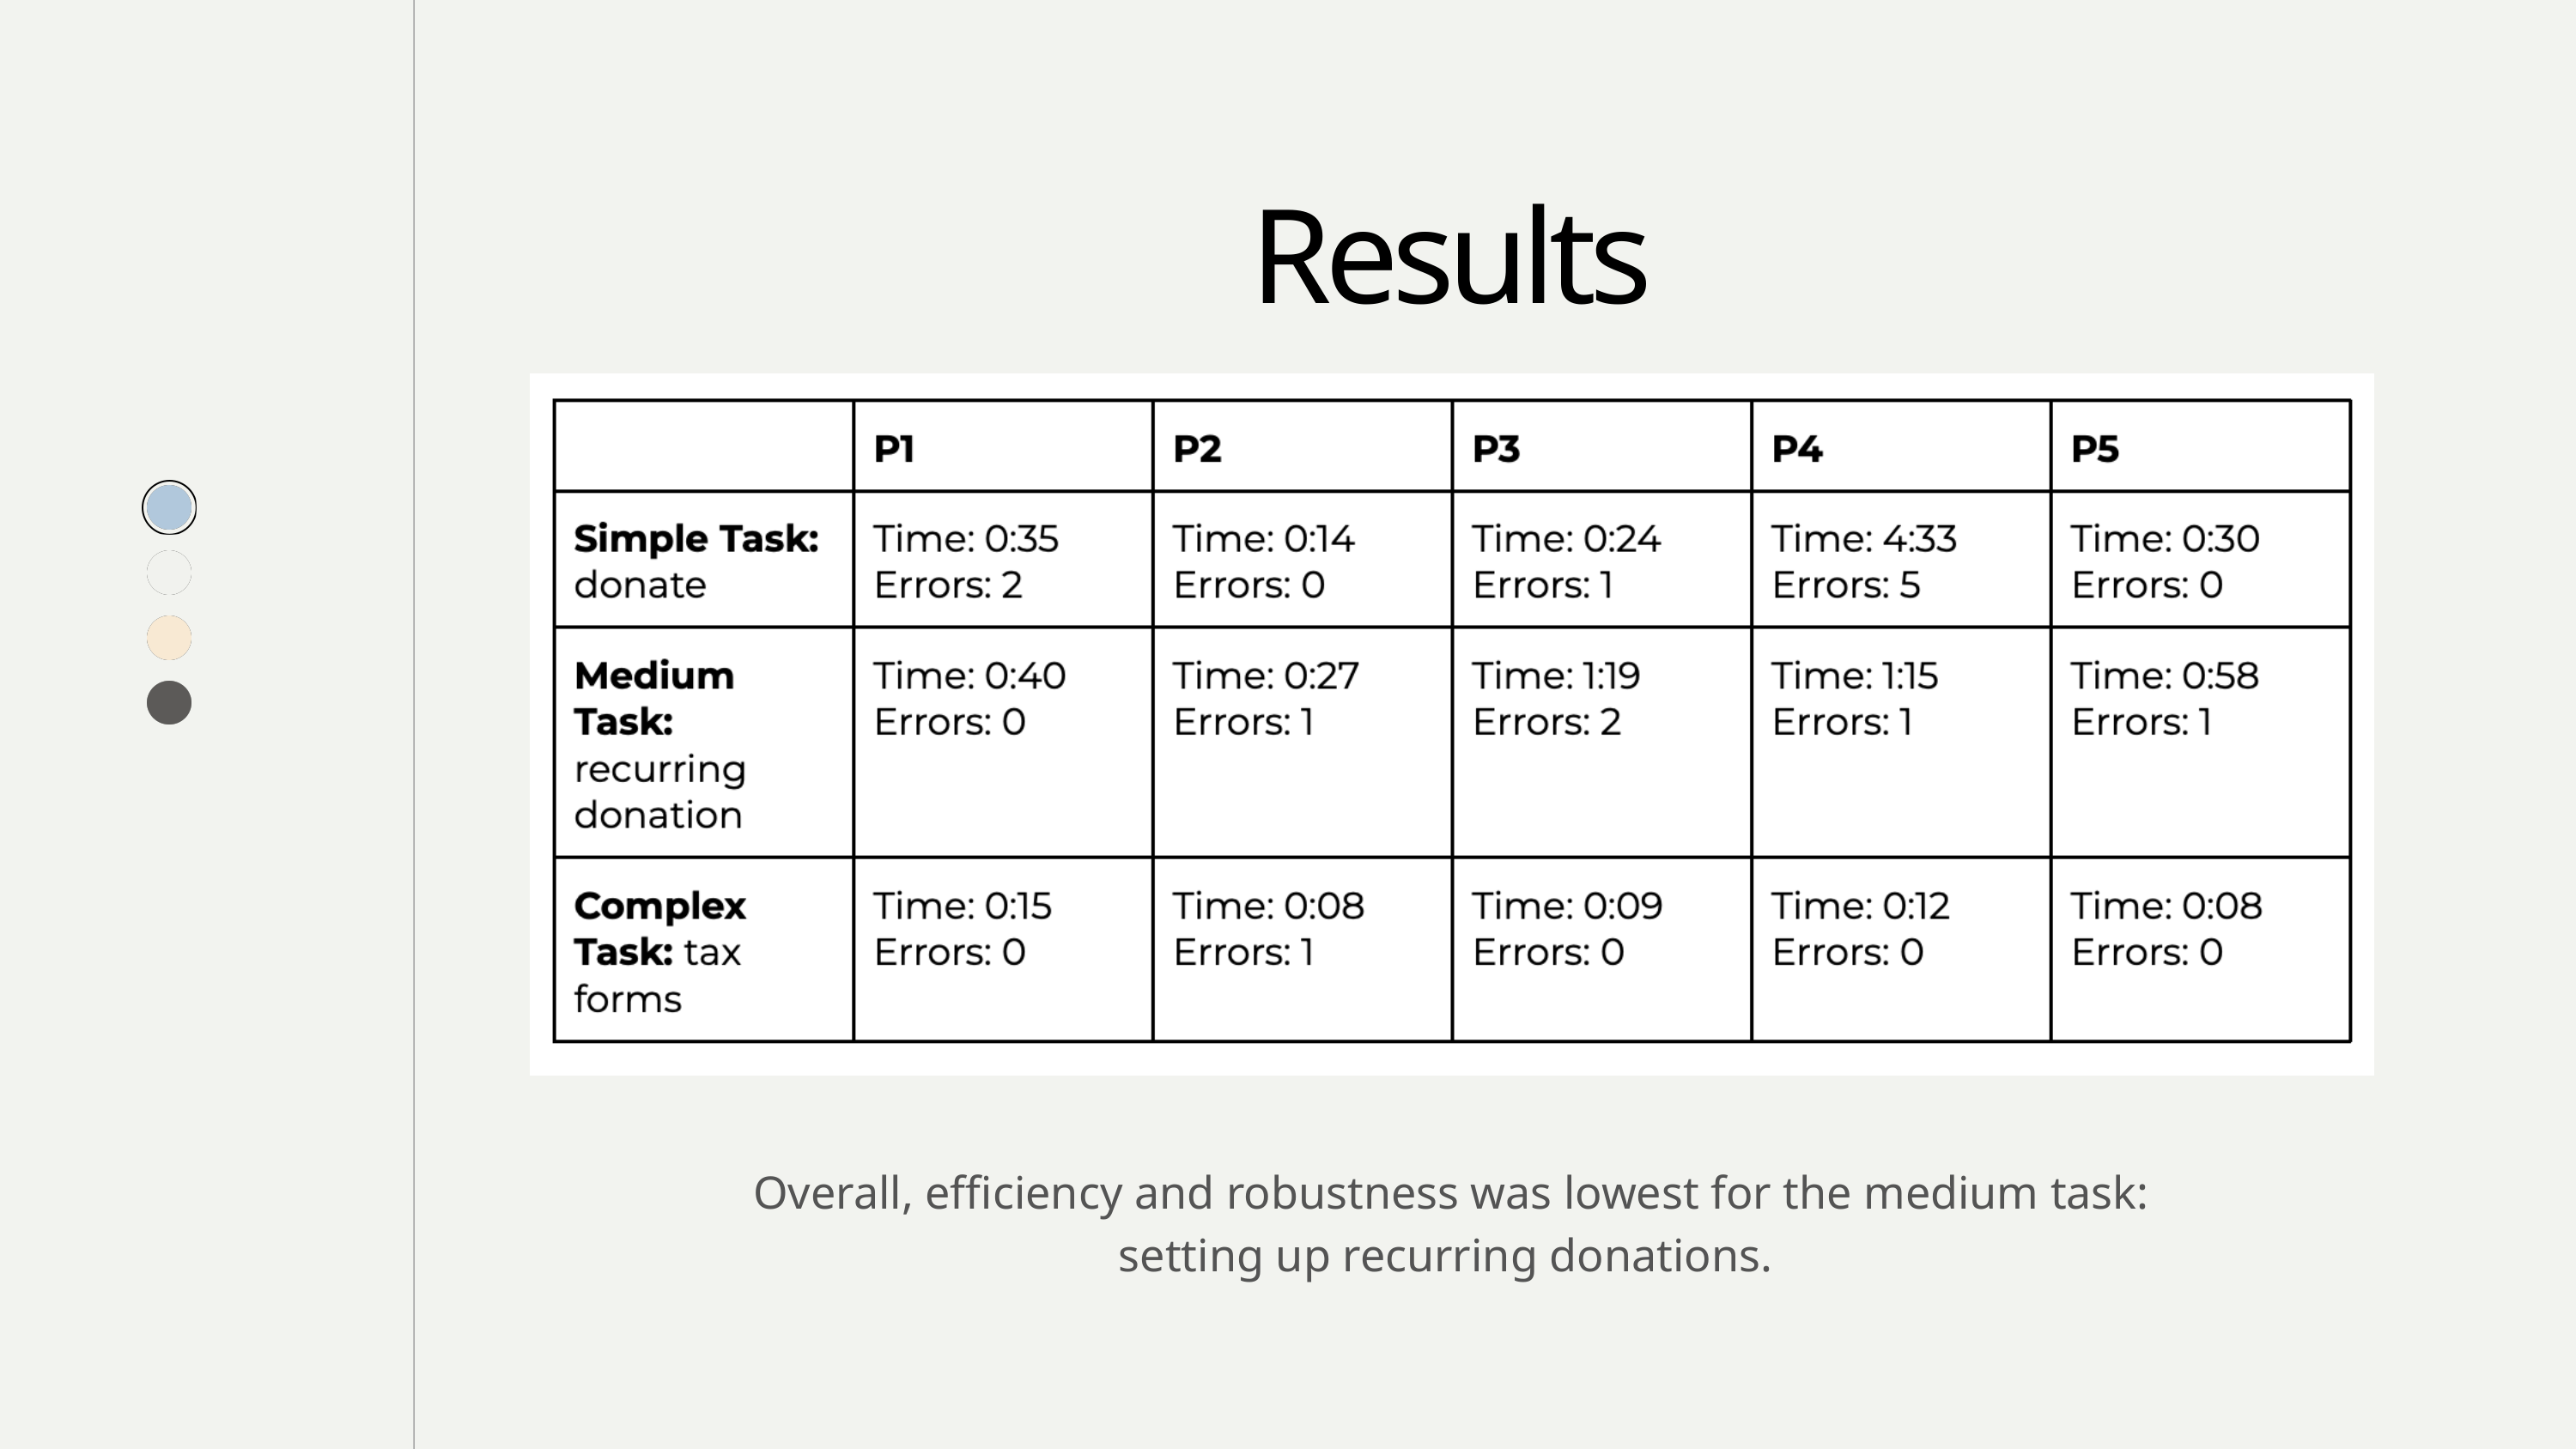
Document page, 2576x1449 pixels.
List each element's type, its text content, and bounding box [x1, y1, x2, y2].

picture [147, 550, 191, 595]
text_box Overall, efficiency and robustness was lowest for the medium task: setting up recurring donations. [682, 1155, 2221, 1281]
picture [147, 615, 191, 660]
picture [147, 681, 191, 725]
picture [529, 373, 2374, 1076]
picture [142, 480, 197, 535]
text_box Results [598, 185, 2306, 330]
